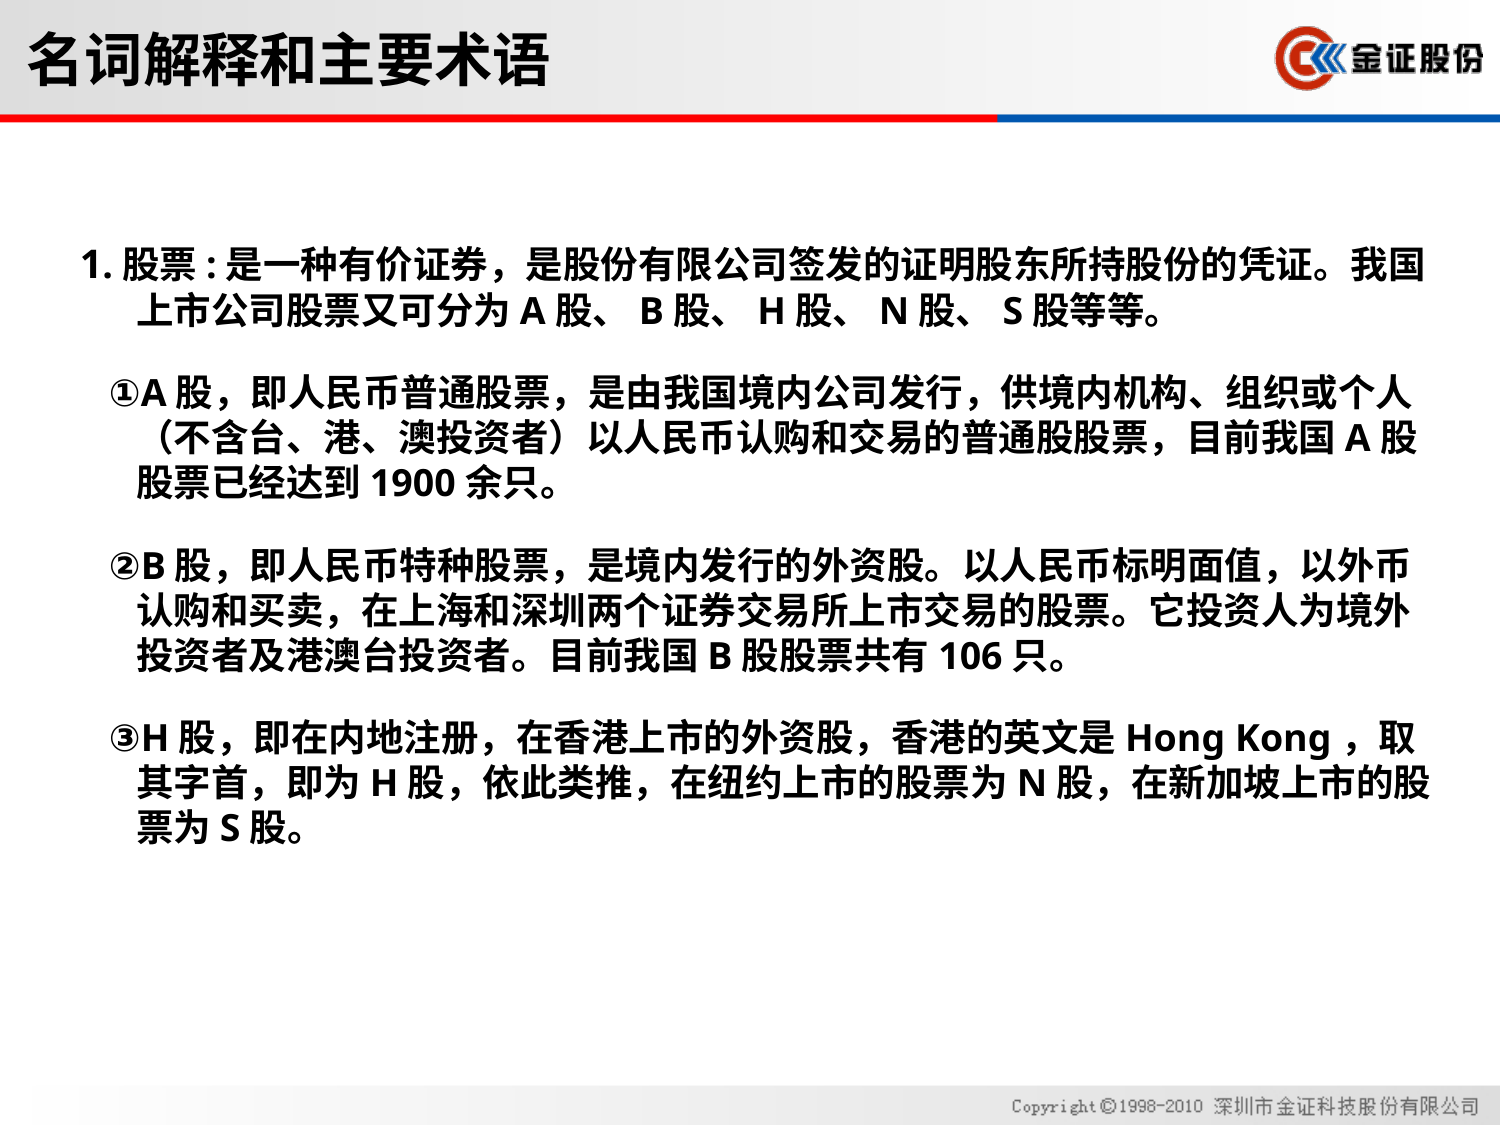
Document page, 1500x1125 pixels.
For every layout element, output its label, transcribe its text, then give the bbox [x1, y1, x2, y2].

picture [0, 0, 1500, 1125]
list 1.股票:是一种有价证券，是股份有限公司签发的证明股东所持股份的凭证。我国上市公司股票又可分为A股、B股、H股、N股、S股等等。 ①A股，即人民币普通股票，是由我国境内公司发行，供境内机构、组织或个人（不含台、港、澳投资者）以人民币认购和交易的普通股股票，目前我国A股股票已经达到1900余只。 ②B股，即人民币特种股票，是境内发行的外资股。以人民币标明面值，以外币认购和买卖，在上海和深圳两个证券交易所上市交易的股票。它投资人为境外投资者及港澳台投资者。目前我国B股股票共有106只。 ③H股，即在内地注册，在香港上市的外资股，香港的英文是Hong Kong，取其字首，即为H股，依此类推，在纽约上市的股票为N股，在新加坡上市的股票为S股。 [64, 231, 1448, 965]
title 名词解释和主要术语 [11, 11, 999, 106]
